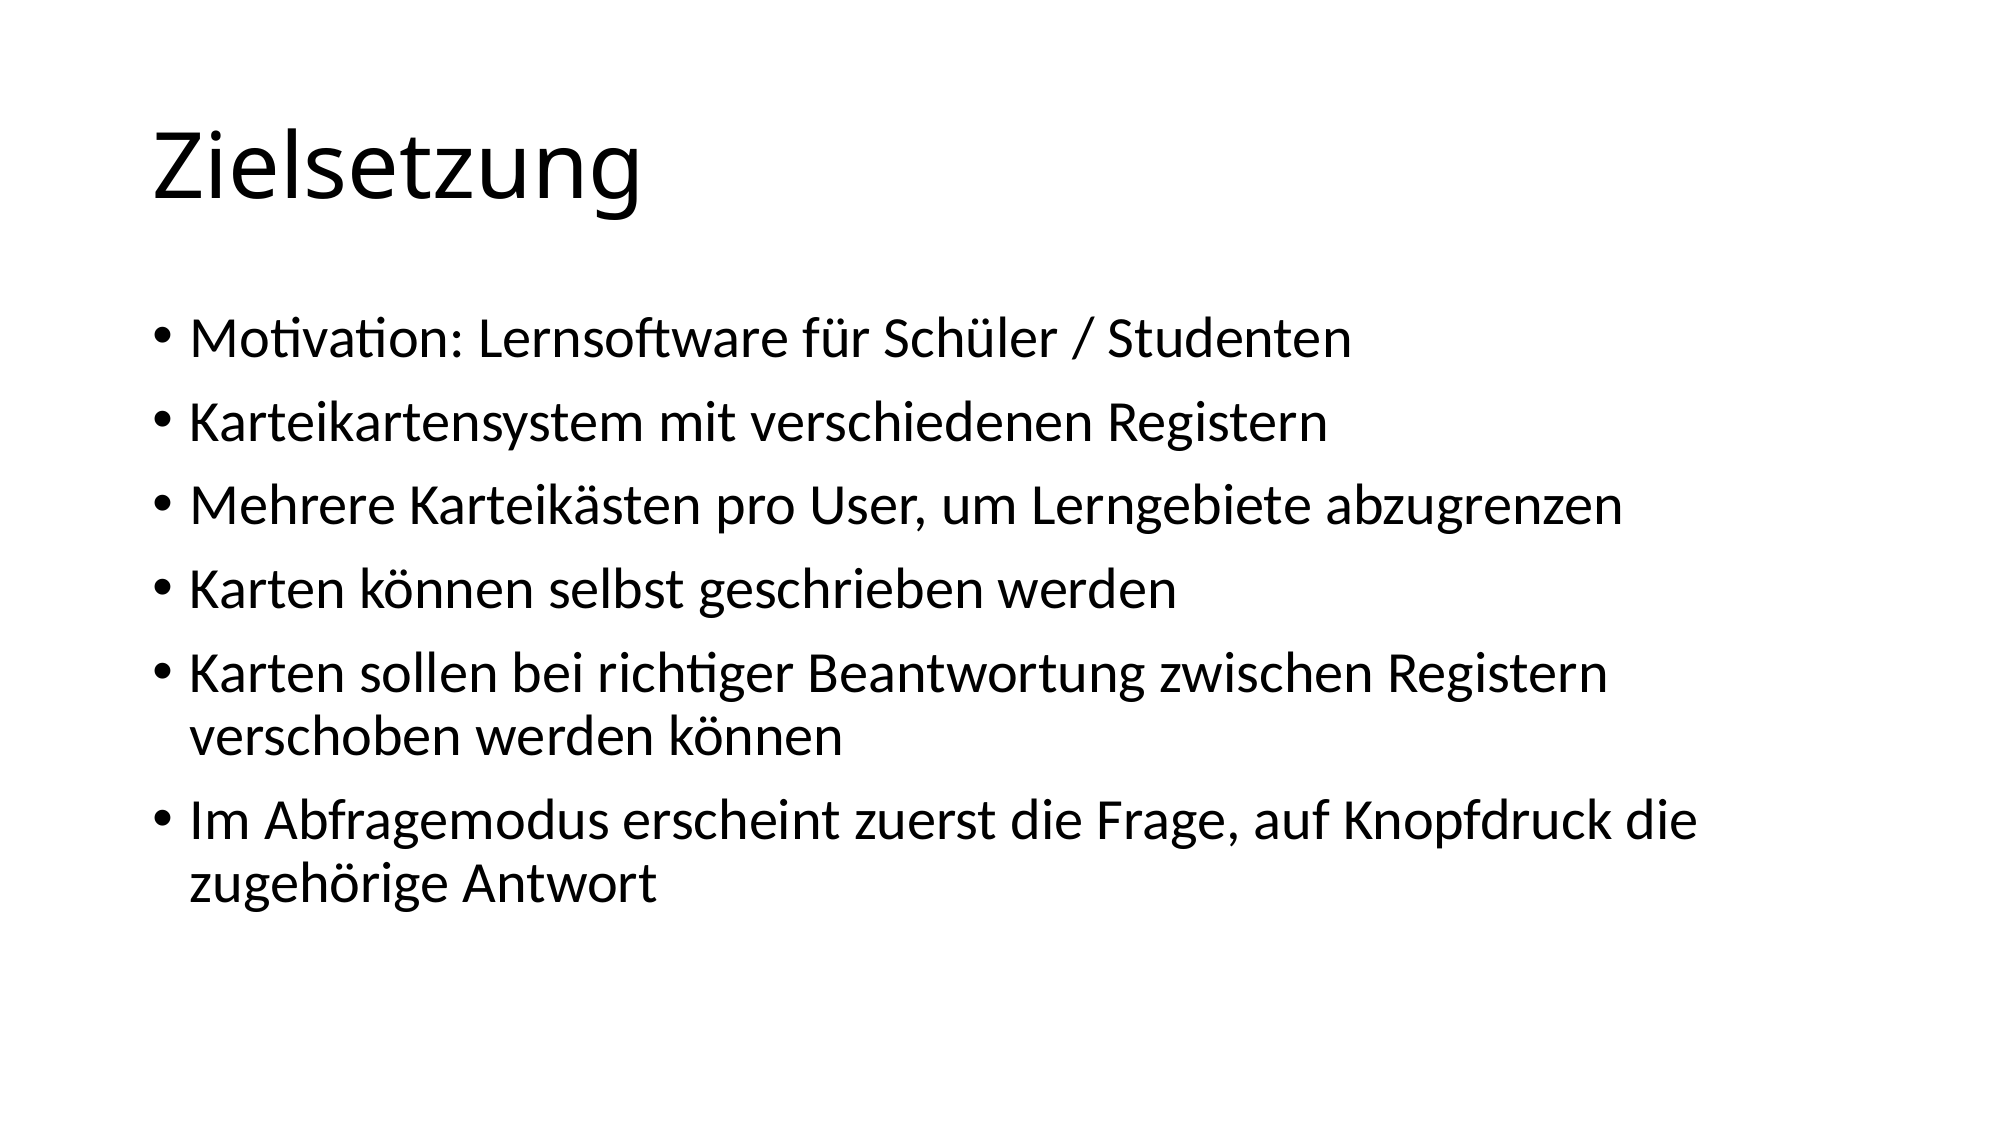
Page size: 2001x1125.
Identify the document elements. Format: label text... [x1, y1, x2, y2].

title Zielsetzung [137, 59, 1863, 278]
list Motivation: Lernsoftware für Schüler / Studenten Karteikartensystem mit verschiedenen Registern Mehrere Karteikästen pro User, um Lerngebiete abzugrenzen Karten können selbst geschrieben werden Karten sollen bei richtiger Beantwortung zwischen Registern verschoben werden können Im Abfragemodus erscheint zuerst die Frage, auf Knopfdruck die zugehörige Antwort [137, 299, 1863, 1014]
